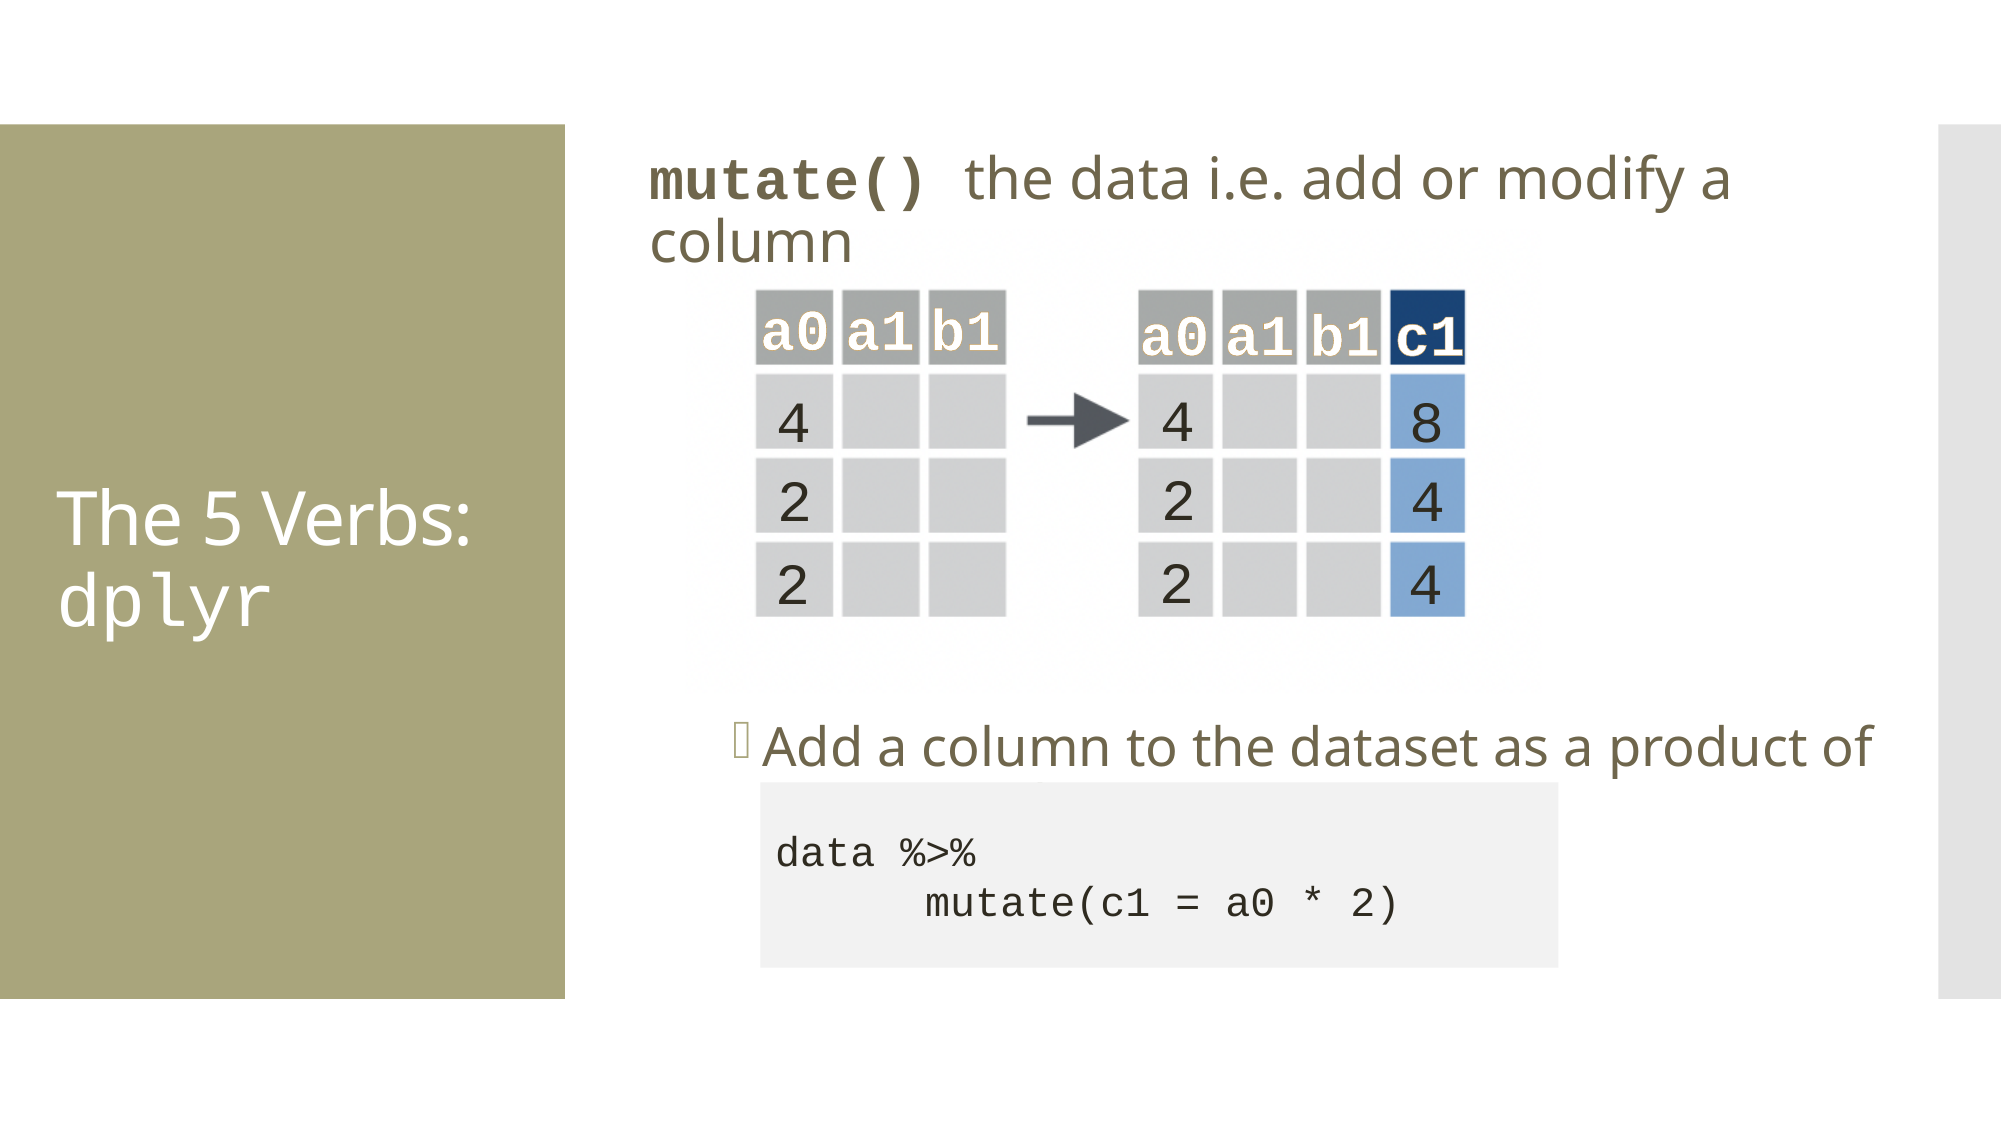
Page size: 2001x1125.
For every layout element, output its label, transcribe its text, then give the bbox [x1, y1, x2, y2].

list mutate() the data i.e. add or modify a column Add a column to the dataset as a product of existing column. Ex. [634, 141, 1907, 982]
picture [685, 229, 1542, 694]
text_box data %>% mutate(c1 = a0 * 2) [760, 782, 1559, 968]
title The 5 Verbs: dplyr [41, 184, 525, 940]
